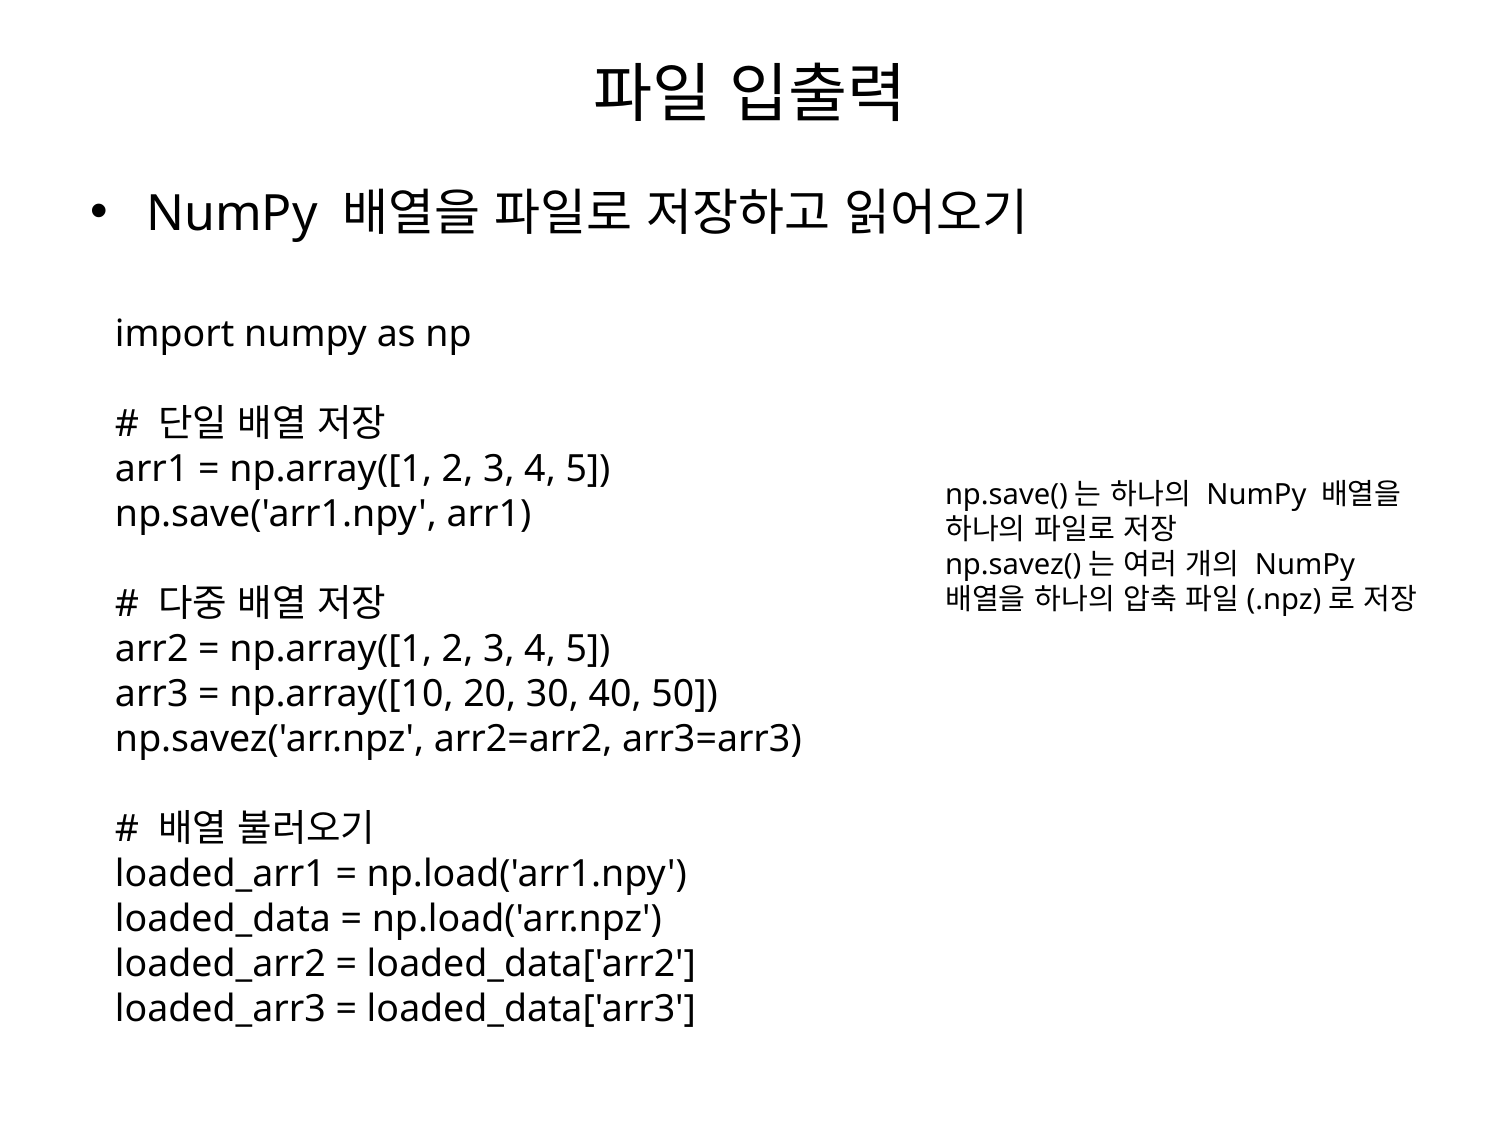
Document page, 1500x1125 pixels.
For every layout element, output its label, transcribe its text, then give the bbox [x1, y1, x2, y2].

list NumPy 배열을 파일로 저장하고 읽어오기 [75, 172, 1425, 1005]
text_box np.save()는 하나의 NumPy 배열을 하나의 파일로 저장 np.savez()는 여러 개의 NumPy 배열을 하나의 압축 파일(.npz)로 저장 [930, 467, 1452, 623]
title 파일 입출력 [75, 45, 1425, 138]
text_box import numpy as np # 단일 배열 저장 arr1 = np.array([1, 2, 3, 4, 5]) np.save('arr1.npy', arr1) # 다중 배열 저장 arr2 = np.array([1, 2, 3, 4, 5]) arr3 = np.array([10, 20, 30, 40, 50]) np.savez('arr.npz', arr2=arr2, arr3=arr3) # 배열 불러오기 loaded_arr1 = np.load('arr1.npy') loaded_data = np.load('arr.npz') loaded_arr2 = loaded_data['arr2'] loaded_arr3 = loaded_data['arr3'] [100, 301, 1022, 1037]
